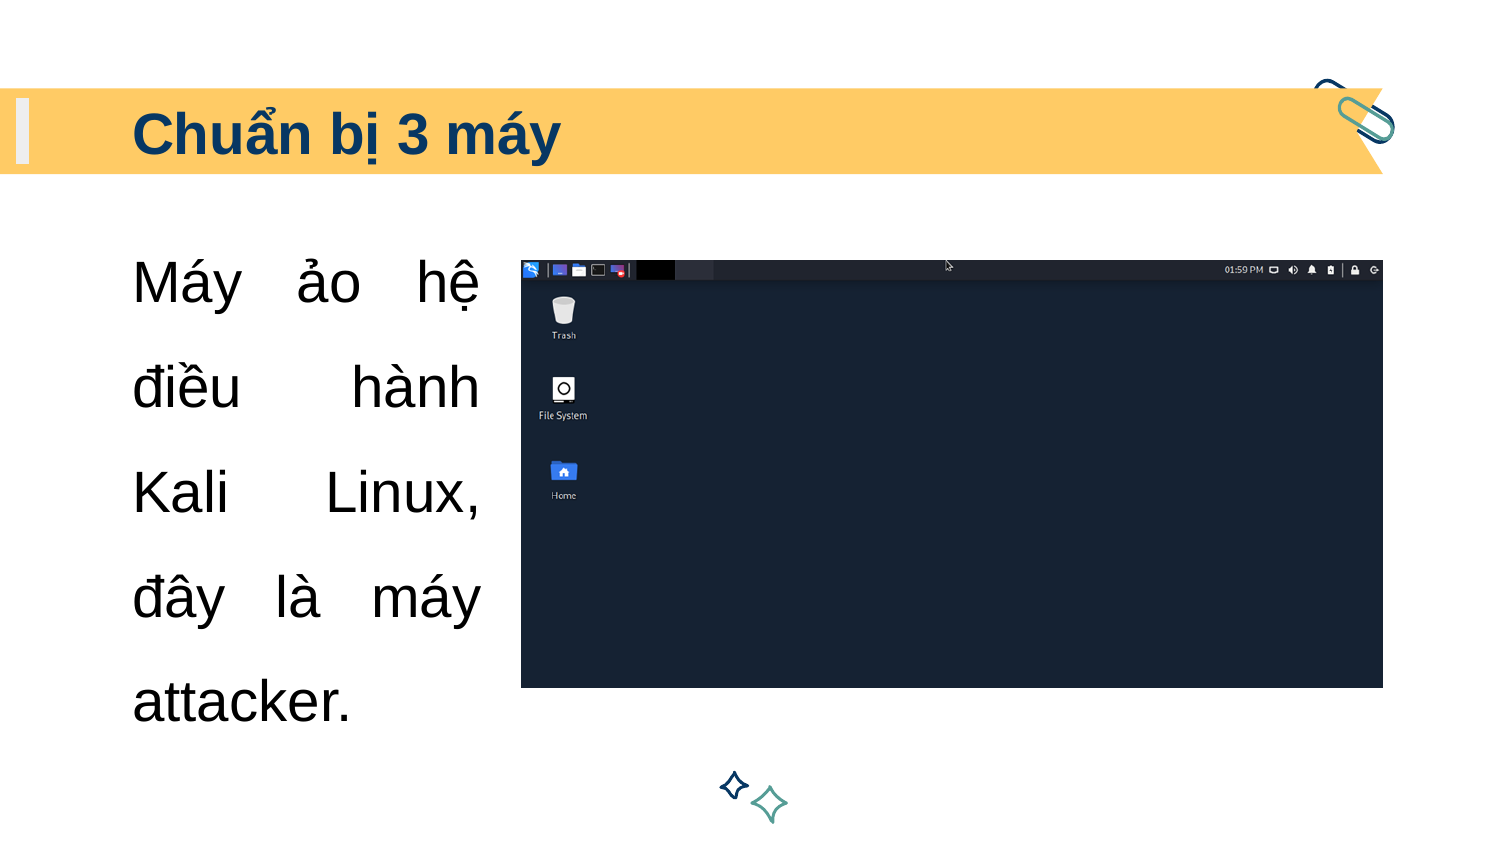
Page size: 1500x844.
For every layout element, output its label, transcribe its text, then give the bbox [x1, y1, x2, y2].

picture [521, 260, 1384, 688]
subtitle Máy ảo hệ điều hành Kali Linux, đây là máy attacker. [116, 193, 497, 755]
title Chuẩn bị 3 máy [116, 92, 1383, 171]
